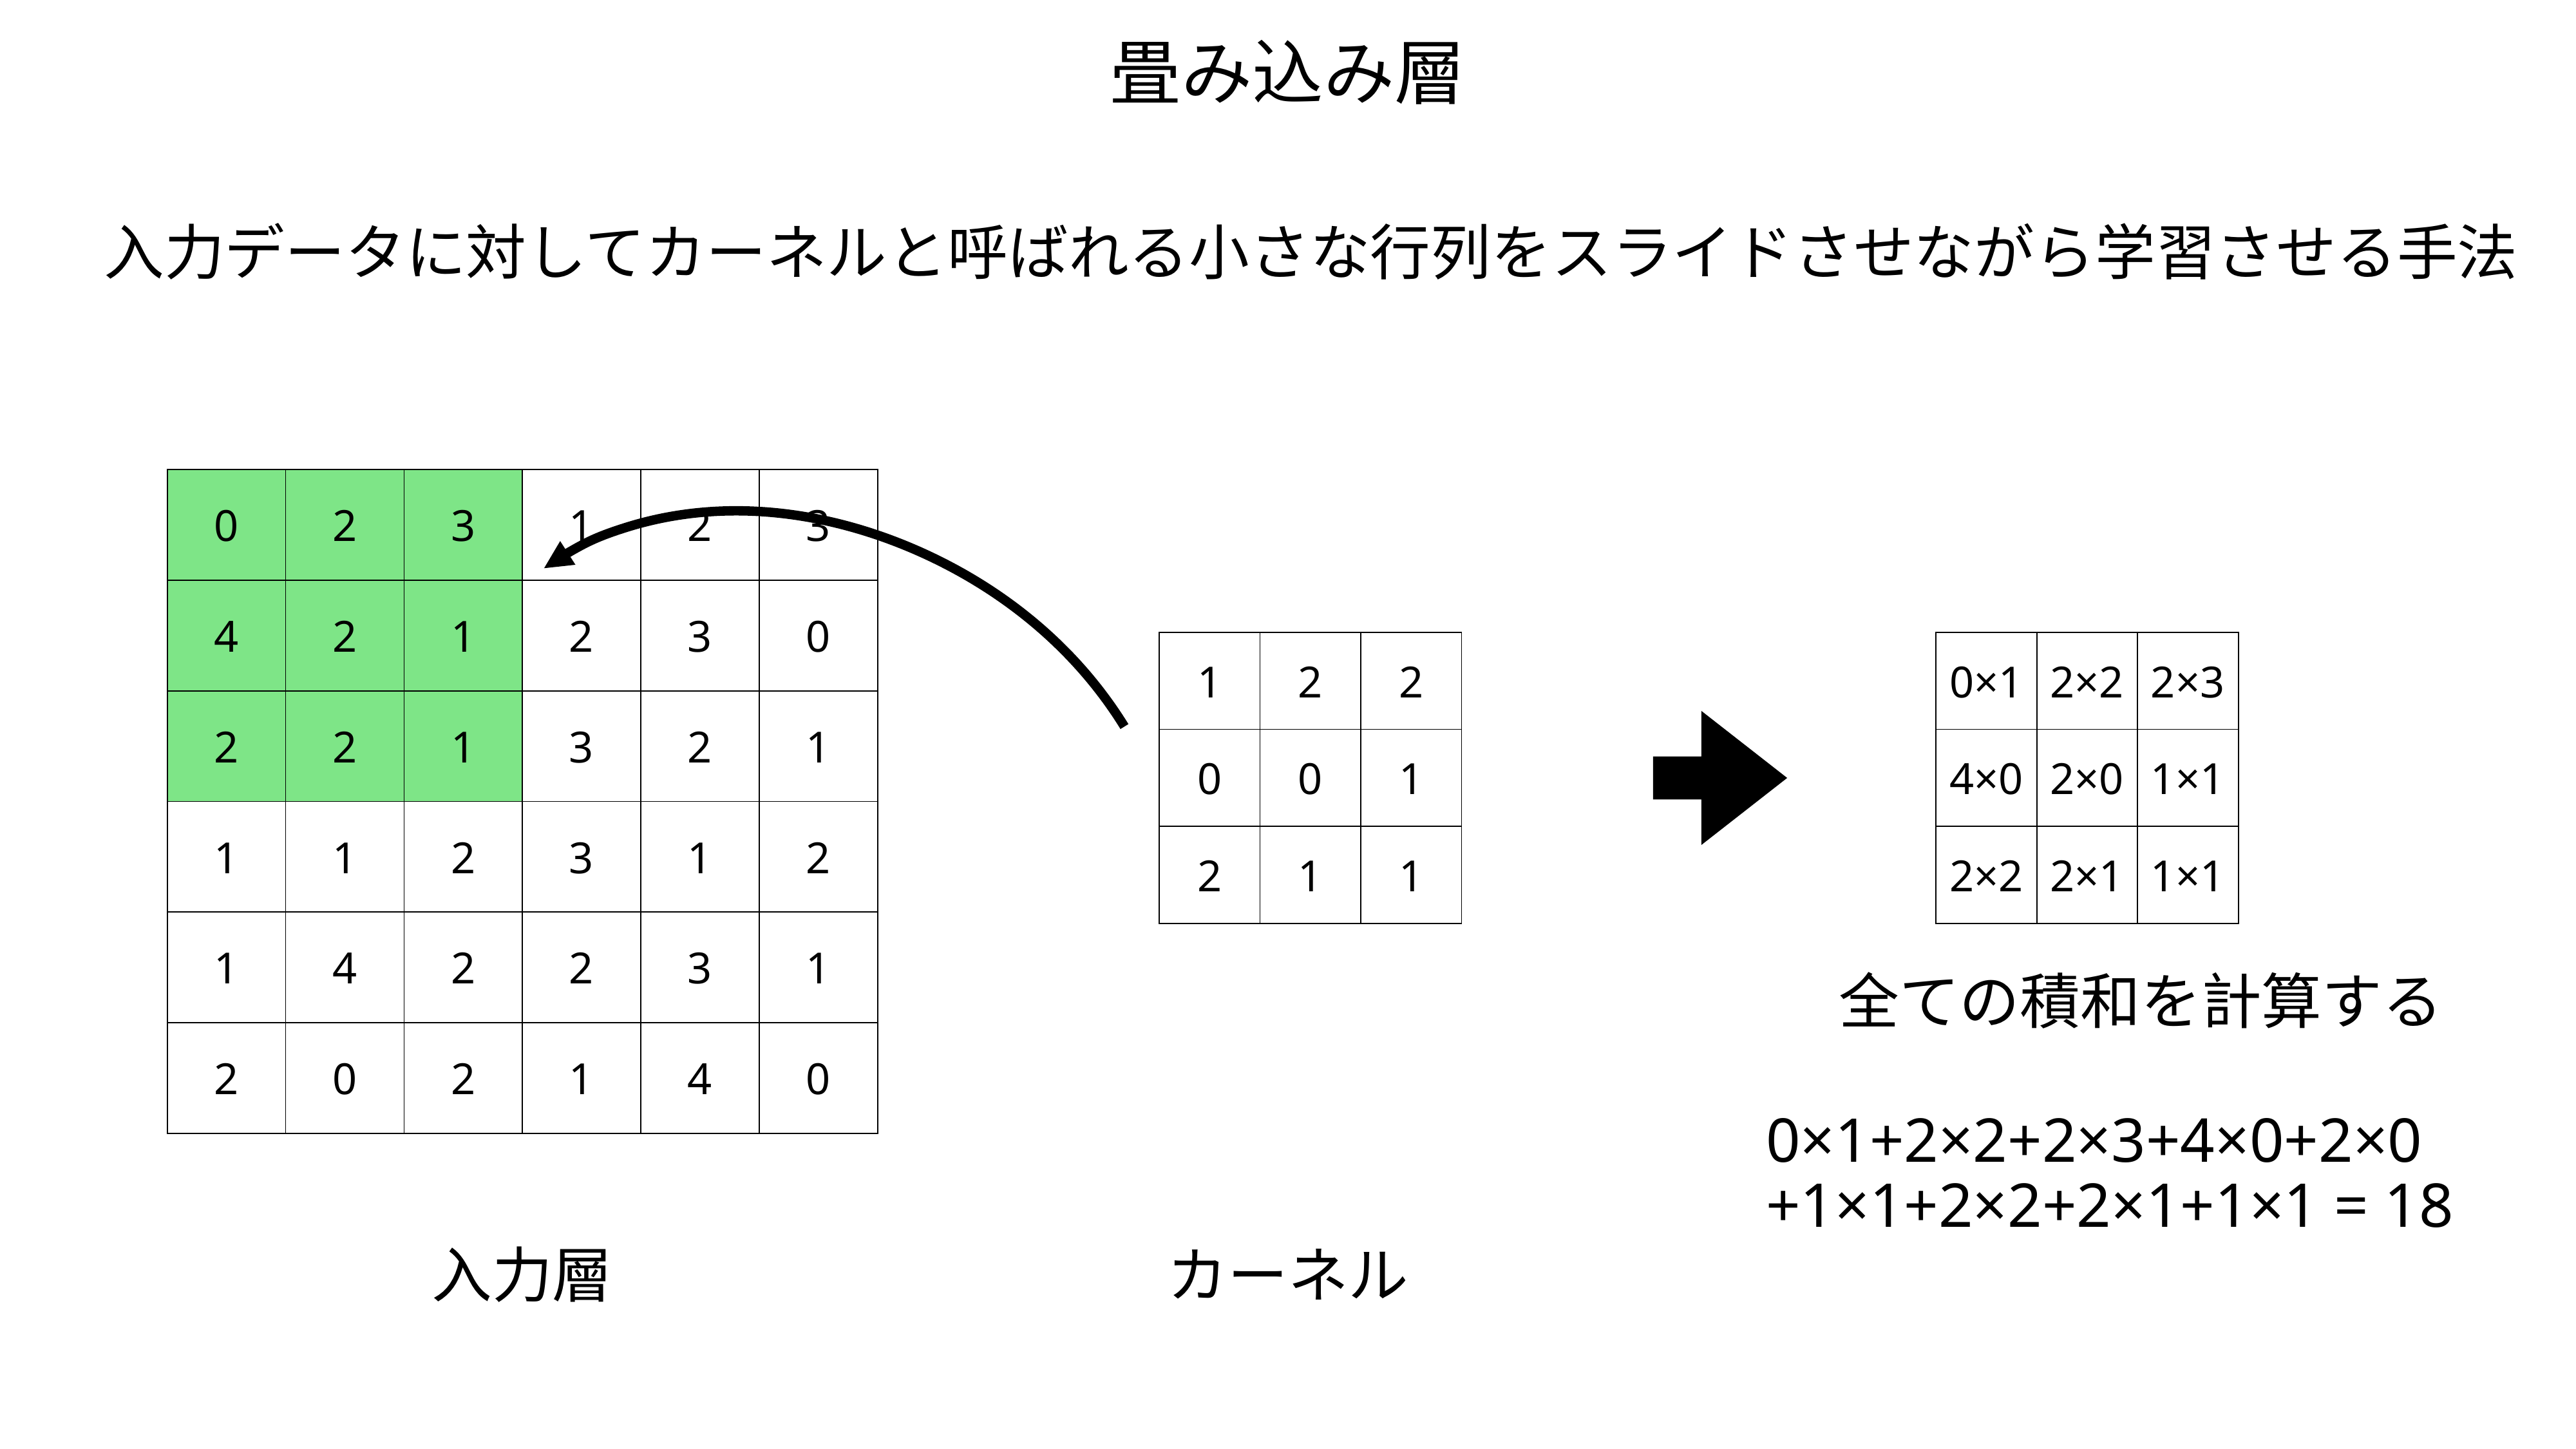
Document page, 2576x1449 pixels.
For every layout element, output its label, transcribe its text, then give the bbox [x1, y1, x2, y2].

table_cell 1 [523, 1023, 640, 1133]
table_cell 0 [286, 1023, 404, 1133]
table_cell 4 [641, 1023, 759, 1133]
text_box 畳み込み層 [1104, 32, 1472, 120]
table_cell 4 [286, 913, 404, 1022]
table_cell 1 [404, 581, 522, 690]
table_cell 2 [404, 802, 522, 911]
table_header 1 [523, 470, 640, 580]
table_cell 1 [760, 913, 877, 1022]
table_cell 0 [760, 1023, 877, 1133]
table_header 2×3 [2138, 633, 2238, 729]
table_cell 1 [1260, 827, 1360, 923]
table_header 1 [1160, 633, 1260, 729]
text_box カーネル [1162, 1239, 1414, 1316]
table_cell 4×0 [1937, 730, 2036, 826]
table_header 2 [641, 470, 759, 522]
table_header 2×2 [2038, 633, 2137, 729]
table_cell 2 [1160, 827, 1260, 923]
table_cell 2 [523, 581, 640, 690]
table_cell 1 [1361, 730, 1461, 826]
text_box 入力層 [426, 1239, 619, 1316]
table_header 2 [1260, 633, 1360, 729]
text_box 全ての積和を計算する [1833, 965, 2448, 1042]
table_header 3 [404, 470, 522, 580]
table_header 2 [1361, 633, 1461, 729]
table_cell 2 [168, 1023, 285, 1133]
table_cell 2 [760, 802, 877, 911]
table_cell 1 [286, 802, 404, 911]
text_box [544, 511, 1125, 727]
table_cell 2 [404, 1023, 522, 1133]
table_cell 2 [523, 913, 640, 1022]
table_cell 3 [641, 595, 759, 690]
text_box 0×1+2×2+2×3+4×0+2×0 +1×1+2×2+2×1+1×1 = 18 [1760, 1104, 2461, 1246]
table_cell 2 [168, 692, 285, 801]
table_cell 0 [1160, 730, 1260, 826]
table_cell 1 [168, 802, 285, 911]
table_cell 2×0 [2038, 730, 2137, 826]
table_header 0×1 [1937, 633, 2036, 729]
table_cell 2 [404, 913, 522, 1022]
table_cell 2×2 [1937, 827, 2036, 923]
table_cell 3 [523, 692, 640, 801]
table_cell 1 [1361, 827, 1461, 923]
table_cell 0 [760, 628, 877, 690]
table_cell 1 [760, 692, 877, 801]
table_cell 1 [168, 913, 285, 1022]
table_cell 0 [1260, 730, 1360, 826]
table_cell 3 [523, 802, 640, 911]
table_header 3 [760, 470, 877, 535]
text_box [1653, 710, 1788, 846]
table_cell 2 [641, 692, 759, 801]
table_cell 3 [641, 913, 759, 1022]
table_cell 4 [168, 581, 285, 690]
table_cell 1×1 [2138, 730, 2238, 826]
table_cell 1×1 [2138, 827, 2238, 923]
table_header 0 [168, 470, 285, 580]
table_cell 2 [286, 581, 404, 690]
table_cell 1 [641, 802, 759, 911]
text_box 入力データに対してカーネルと呼ばれる小さな行列をスライドさせながら学習させる手法 [98, 216, 2523, 293]
table_cell 2 [286, 692, 404, 801]
table_cell 1 [404, 692, 522, 801]
table_cell 2×1 [2038, 827, 2137, 923]
table_header 2 [286, 470, 404, 580]
